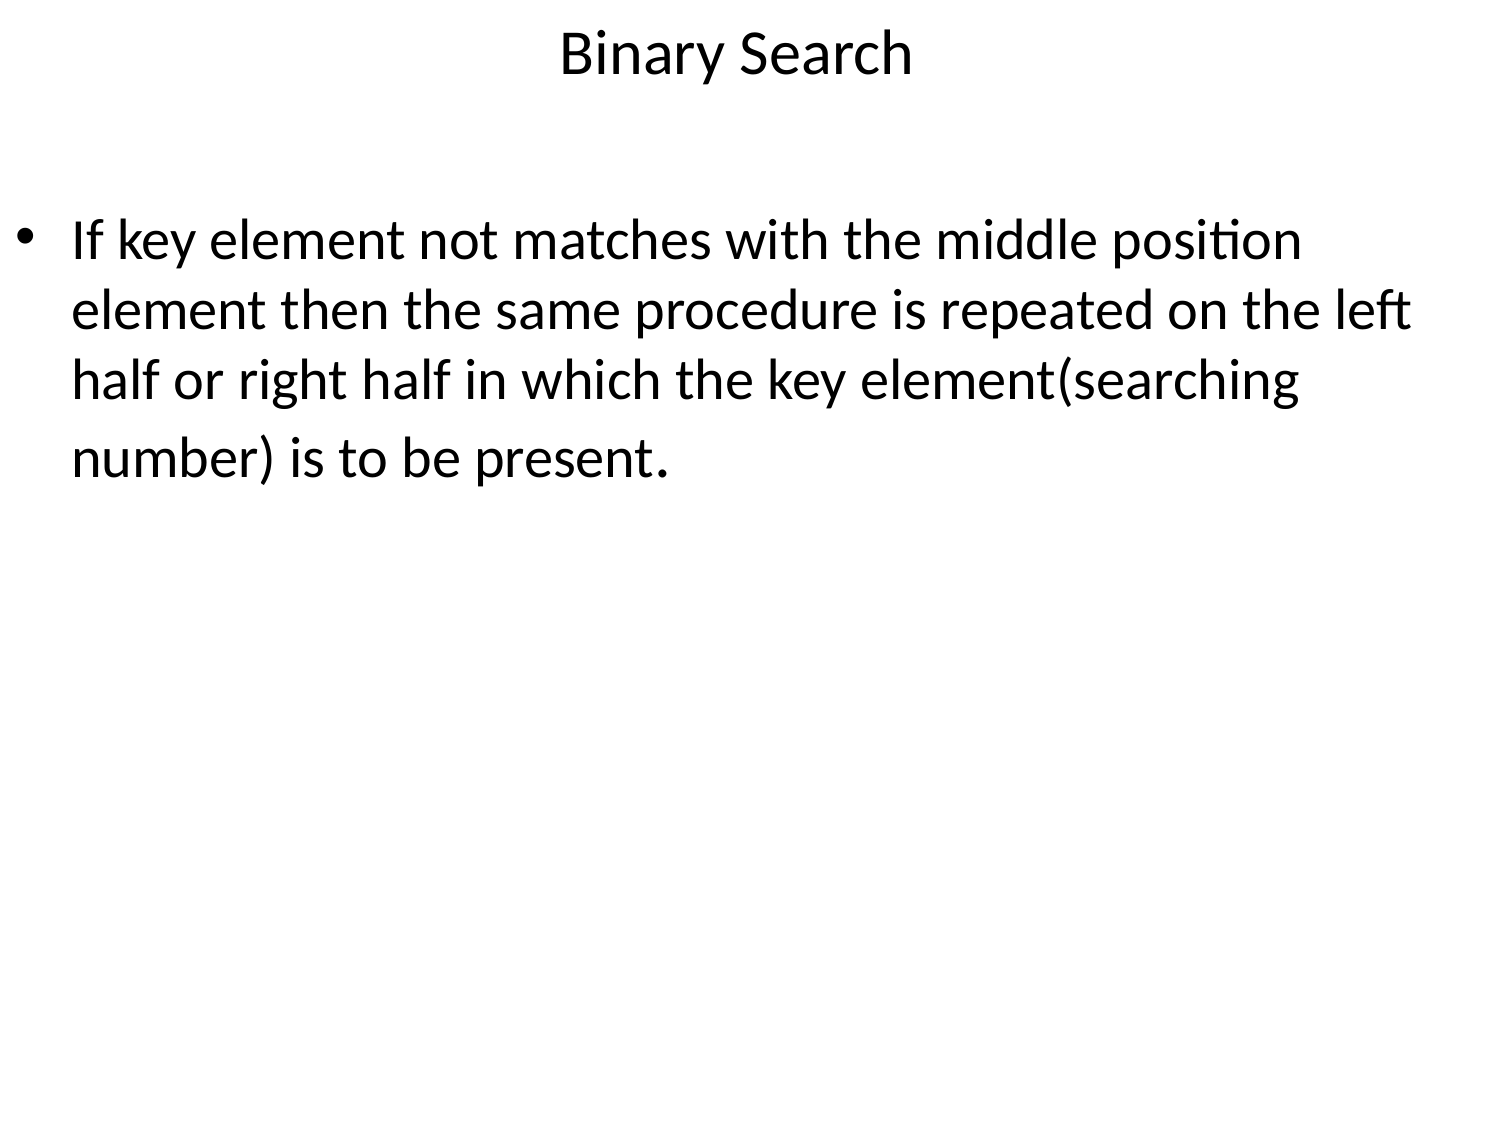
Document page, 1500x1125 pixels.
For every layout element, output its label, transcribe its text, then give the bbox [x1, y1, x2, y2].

list If key element not matches with the middle position element then the same procedure is repeated on the left half or right half in which the key element(searching number) is to be present. [0, 99, 1500, 1113]
title Binary Search [62, 2, 1413, 95]
